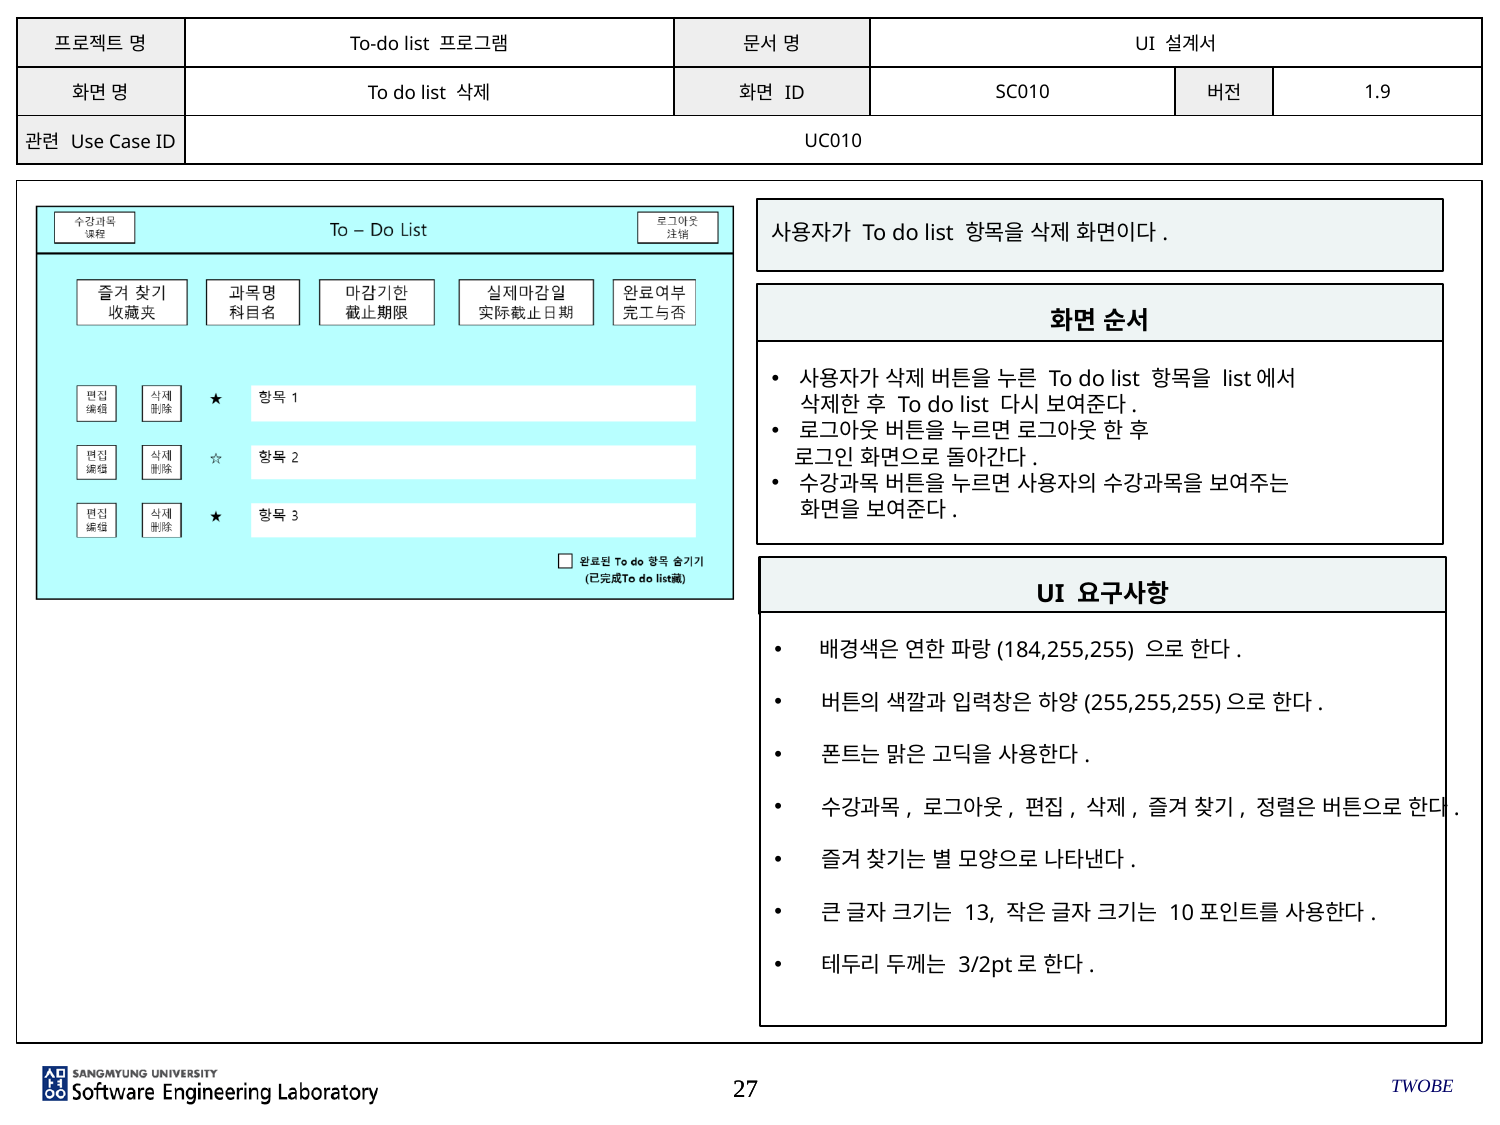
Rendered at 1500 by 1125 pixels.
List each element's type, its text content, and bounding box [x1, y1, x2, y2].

text_box 사용자가 To do list 항목을 삭제 화면이다. [756, 198, 1444, 271]
table_header UI 설계서 [871, 19, 1481, 66]
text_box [756, 283, 1444, 544]
table_cell SC010 [871, 68, 1174, 115]
table_header 프로젝트 명 [18, 19, 184, 66]
table_cell 1.9 [1274, 68, 1481, 115]
table_cell 화면 ID [675, 68, 869, 115]
picture [32, 198, 737, 603]
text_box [759, 556, 1447, 1026]
table_header To-do list 프로그램 [186, 19, 673, 66]
table_cell To do list 삭제 [186, 68, 673, 115]
table_cell UC010 [186, 116, 1481, 163]
picture [42, 1066, 382, 1106]
table_header 문서 명 [675, 19, 869, 66]
table_cell 관련 Use Case ID [18, 116, 184, 163]
table_cell 화면 명 [18, 68, 184, 115]
footer TWOBE [994, 1060, 1454, 1110]
table_cell 버전 [1176, 68, 1272, 115]
